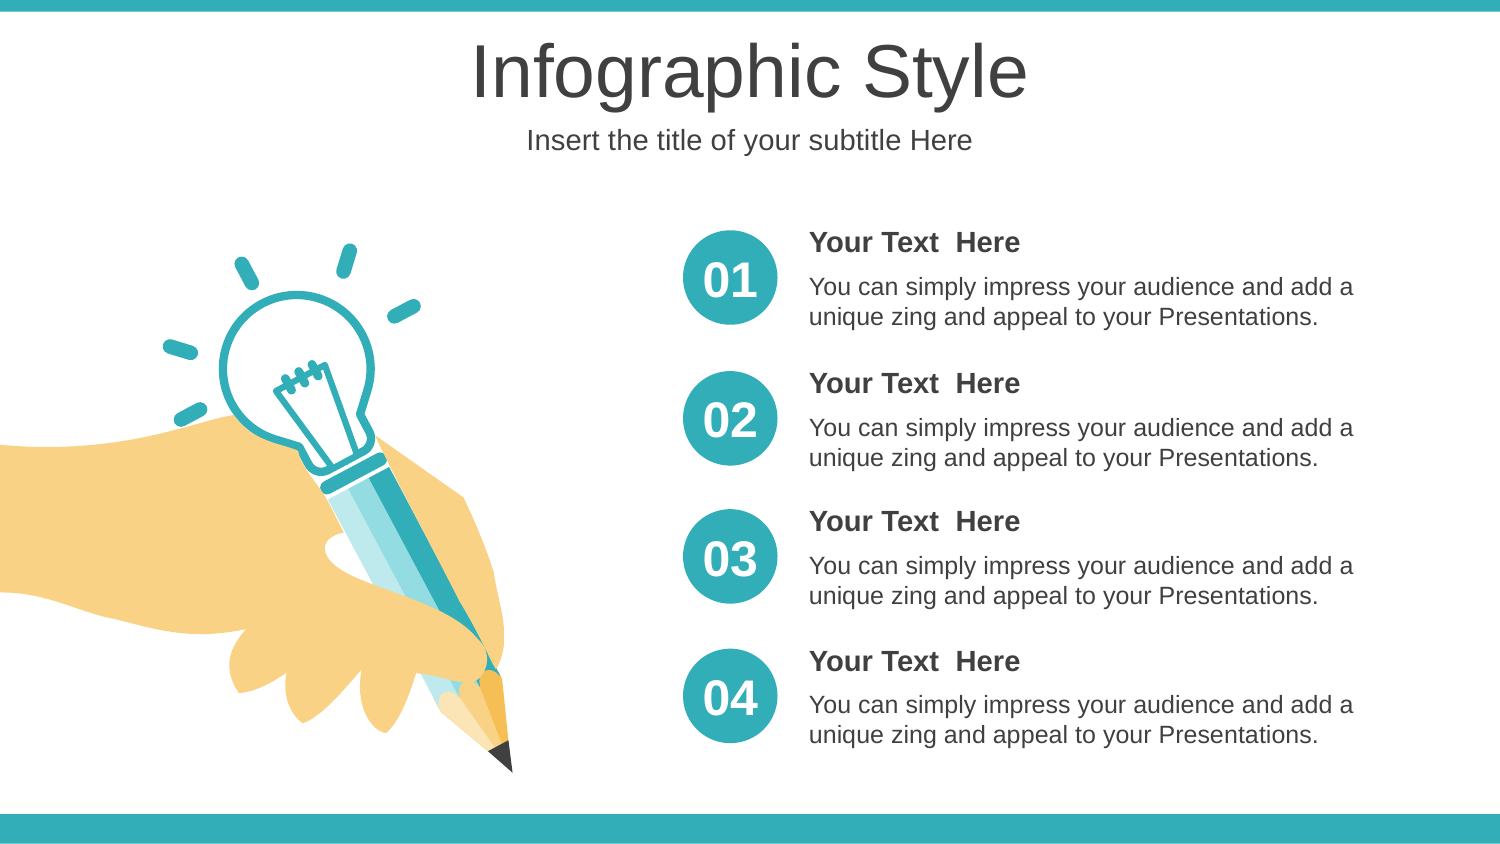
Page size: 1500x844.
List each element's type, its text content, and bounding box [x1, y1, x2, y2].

text_box [698, 646, 762, 658]
text_box [697, 733, 763, 746]
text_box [793, 495, 1397, 618]
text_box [793, 357, 1397, 480]
text_box [699, 369, 762, 380]
text_box [698, 315, 763, 327]
text_box [698, 594, 763, 606]
text_box 04 [677, 658, 784, 733]
list Insert the title of your subtitle Here [0, 114, 1500, 162]
list Infographic Style [0, 20, 1500, 114]
text_box [699, 228, 762, 239]
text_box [240, 221, 515, 807]
text_box 03 [677, 518, 784, 594]
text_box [793, 634, 1397, 758]
text_box [698, 456, 763, 468]
text_box 02 [677, 380, 784, 456]
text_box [793, 216, 1397, 339]
text_box [699, 507, 762, 518]
text_box 01 [677, 239, 784, 315]
